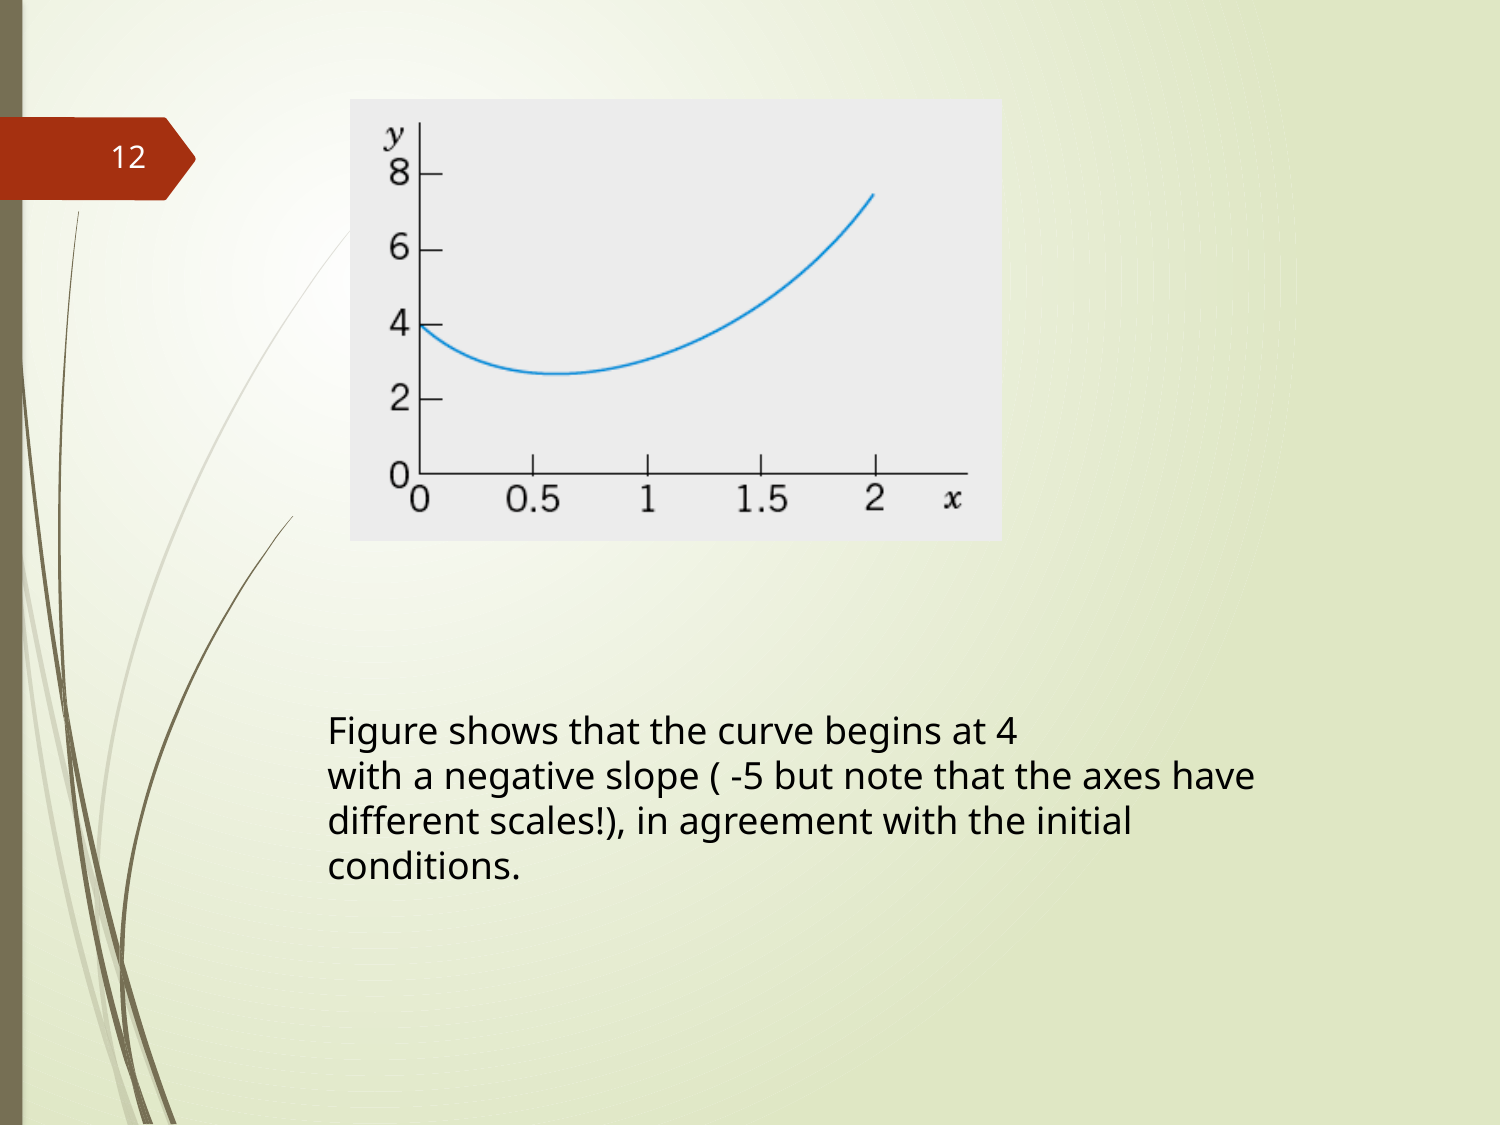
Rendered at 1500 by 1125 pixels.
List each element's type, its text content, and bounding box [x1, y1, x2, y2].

picture [349, 99, 1002, 541]
text_box Figure shows that the curve begins at 4 with a negative slope ( -5 but note that the axes have different scales!), in agreement with the initial conditions. [312, 699, 1275, 895]
slide_number 12 [65, 129, 162, 190]
